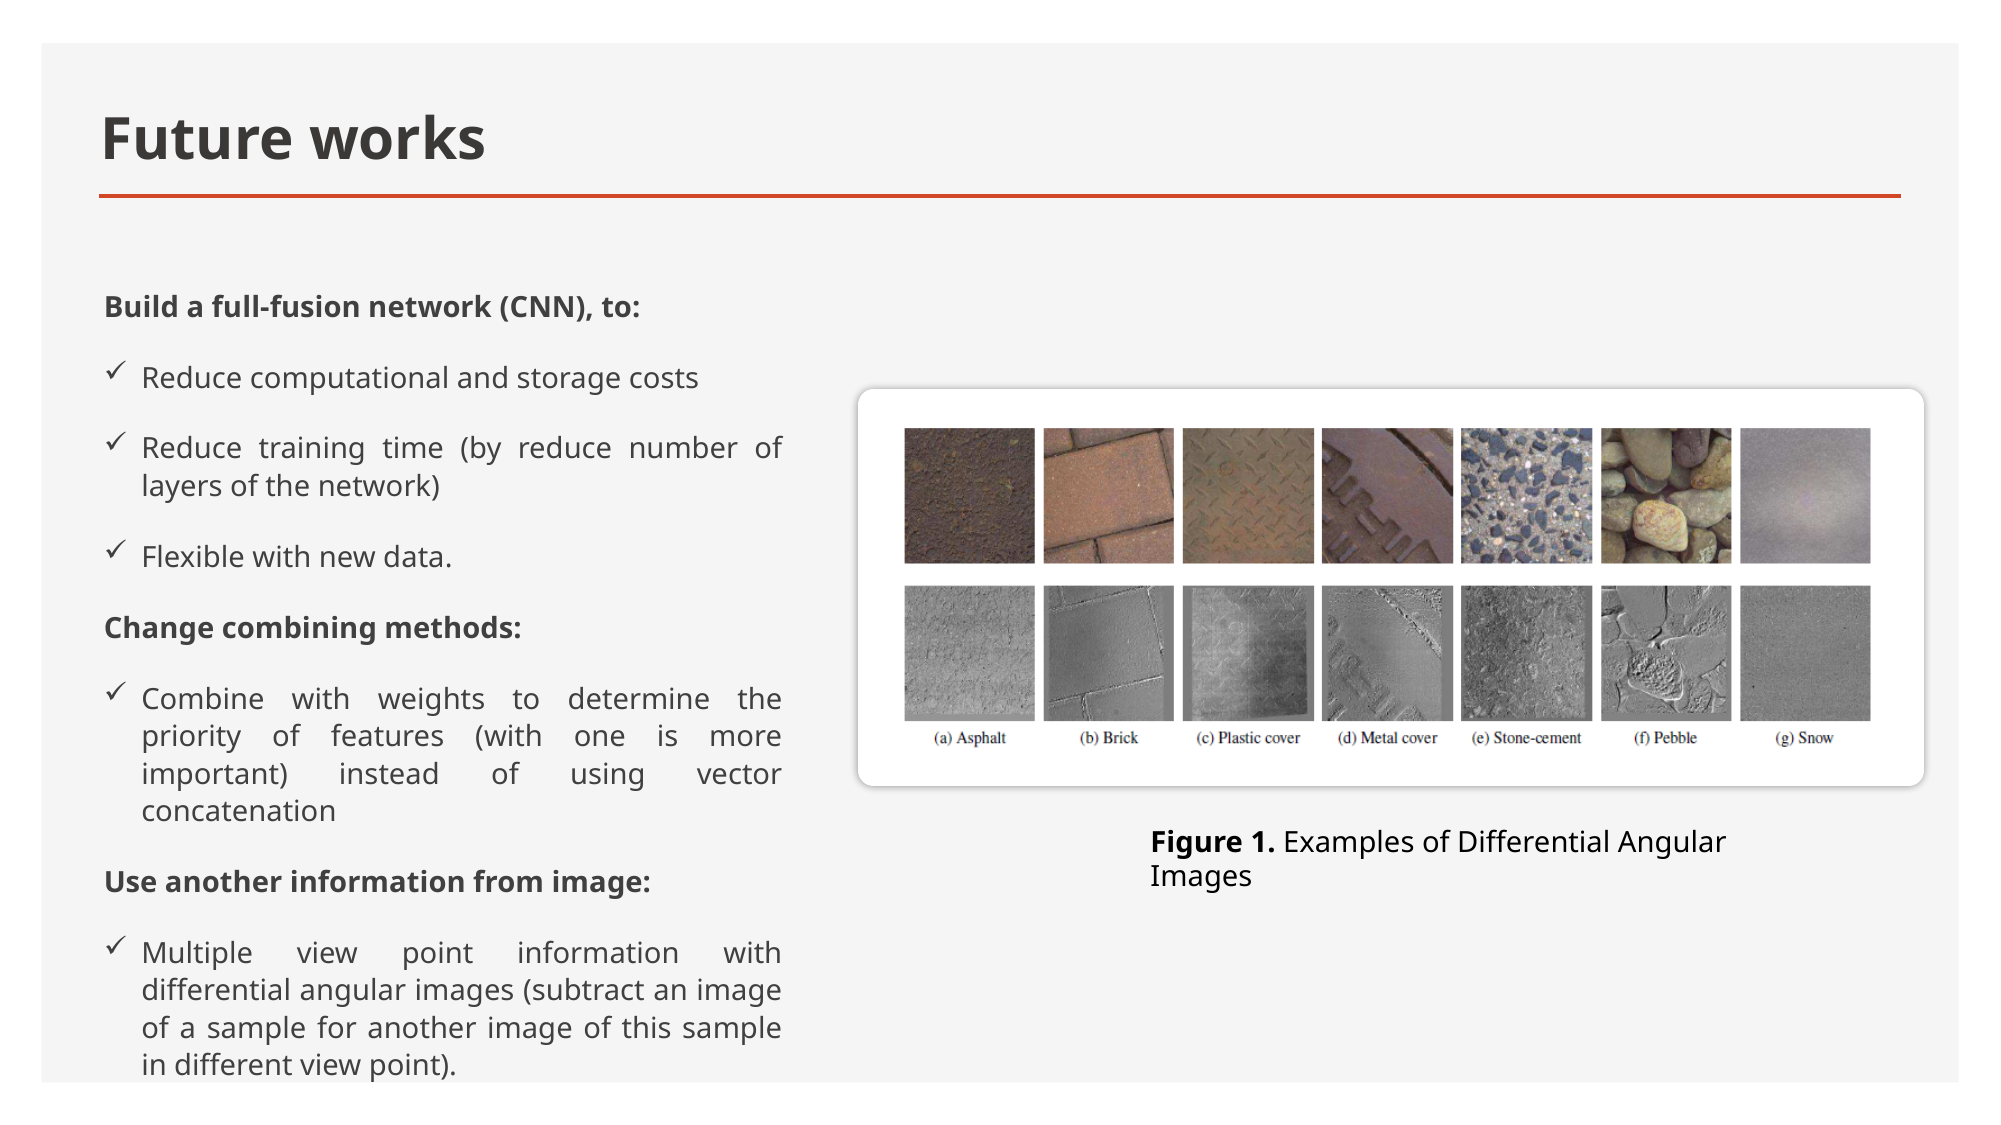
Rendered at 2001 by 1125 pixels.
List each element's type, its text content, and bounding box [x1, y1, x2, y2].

text_box Build a full-fusion network (CNN), to: Reduce computational and storage costs Reduce training time (by reduce number of layers of the network) Flexible with new data. Change combining methods: Combine with weights to determine the priority of features (with one is more important) instead of using vector concatenation Use another information from image: Multiple view point information with differential angular images (subtract an image of a sample for another image of this sample in different view point). [88, 278, 798, 1093]
text_box Figure 1. Examples of Differential Angular Images [1135, 815, 1812, 901]
title Future works [85, 73, 1214, 179]
picture [889, 420, 1893, 755]
